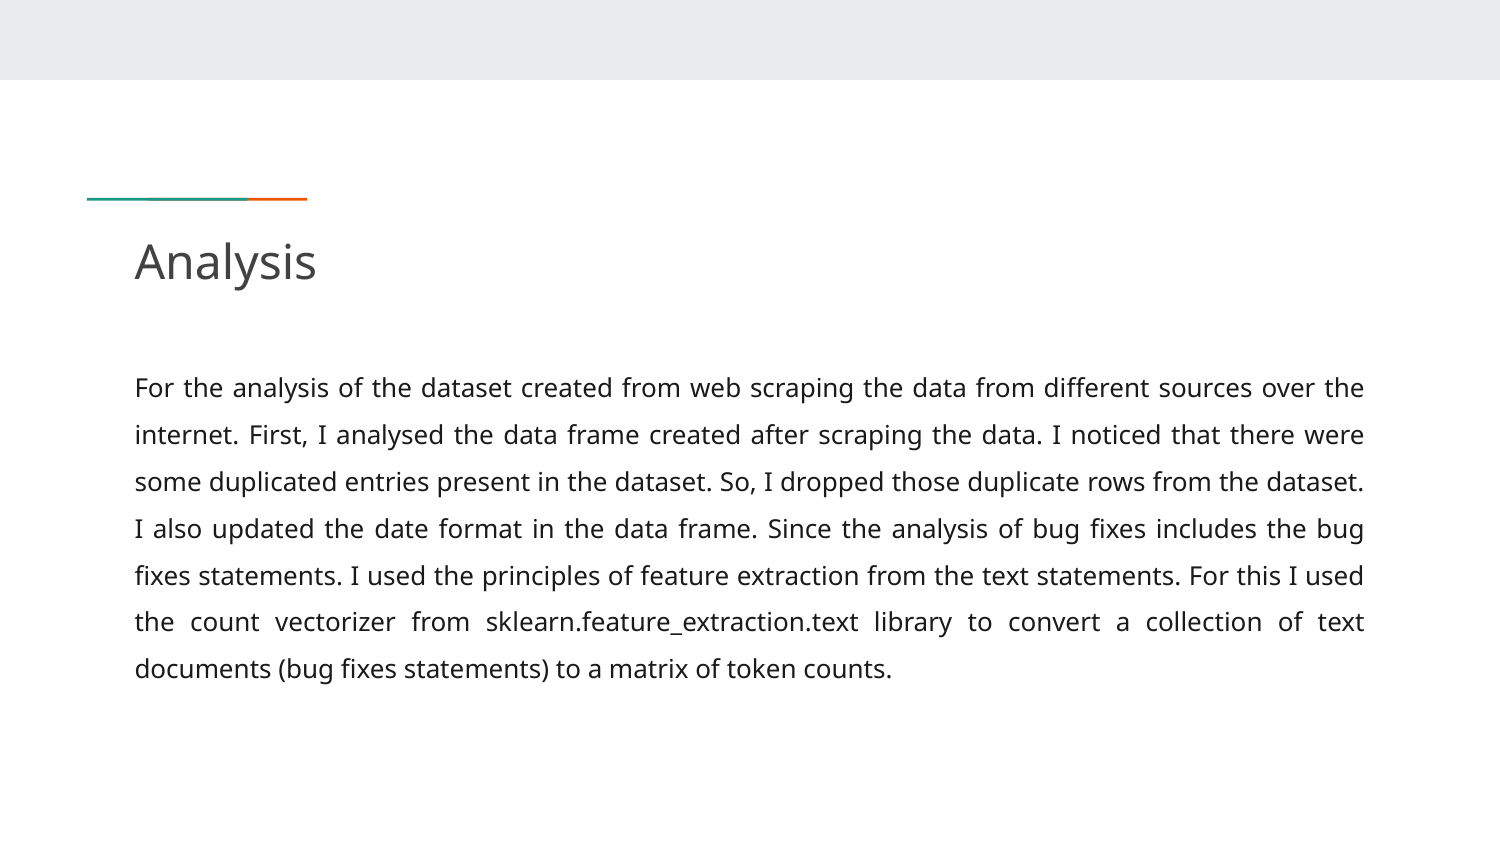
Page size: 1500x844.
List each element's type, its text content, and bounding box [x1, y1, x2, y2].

list For the analysis of the dataset created from web scraping the data from different sources over the internet. First, I analysed the data frame created after scraping the data. I noticed that there were some duplicated entries present in the dataset. So, I dropped those duplicate rows from the dataset. I also updated the date format in the data frame. Since the analysis of bug fixes includes the bug fixes statements. I used the principles of feature extraction from the text statements. For this I used the count vectorizer from sklearn.feature_extraction.text library to convert a collection of text documents (bug fixes statements) to a matrix of token counts. [119, 341, 1381, 712]
title Analysis [119, 216, 1381, 305]
